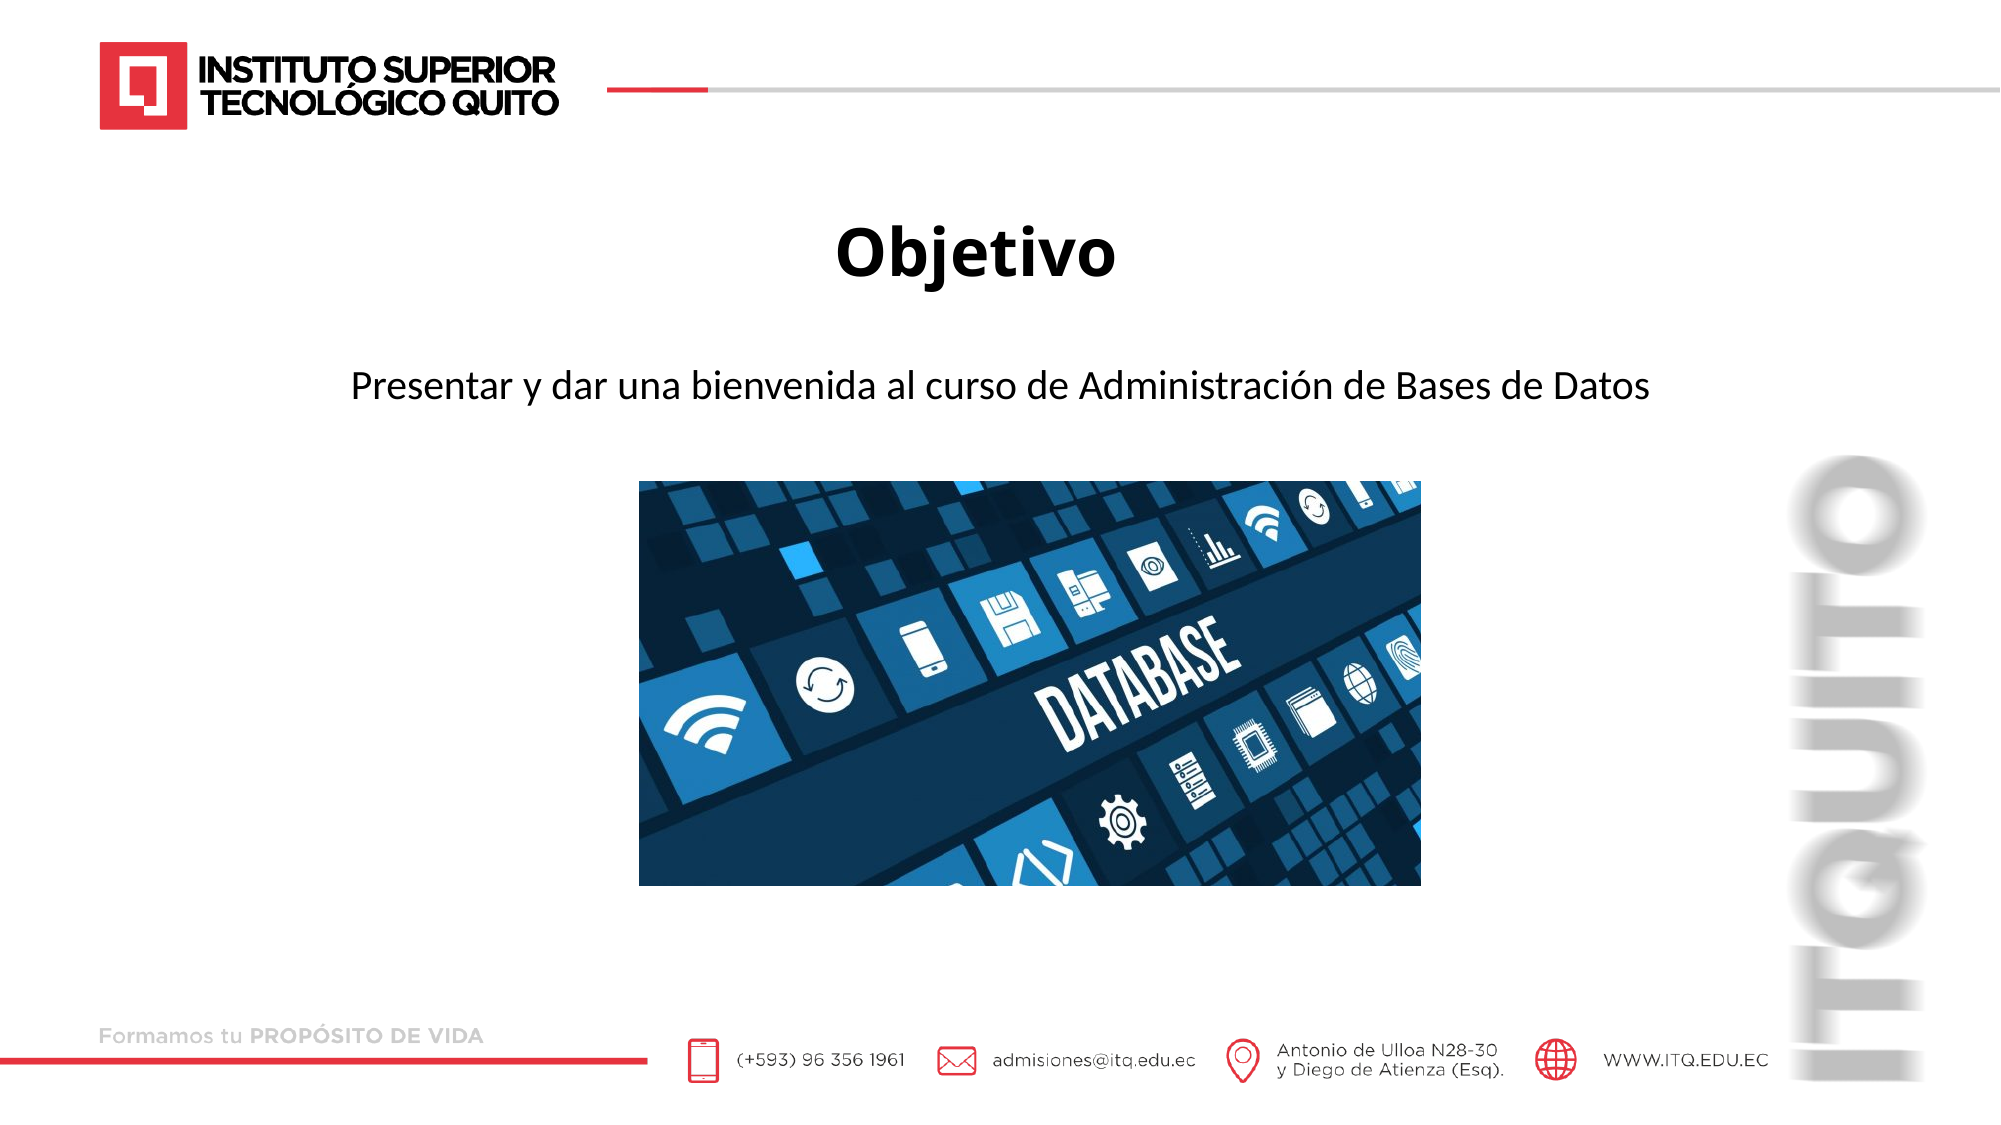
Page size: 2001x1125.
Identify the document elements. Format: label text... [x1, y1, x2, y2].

list Presentar y dar una bienvenida al curso de Administración de Bases de Datos [80, 355, 1922, 468]
picture [0, 42, 2000, 1083]
title Objetivo [56, 231, 1897, 280]
